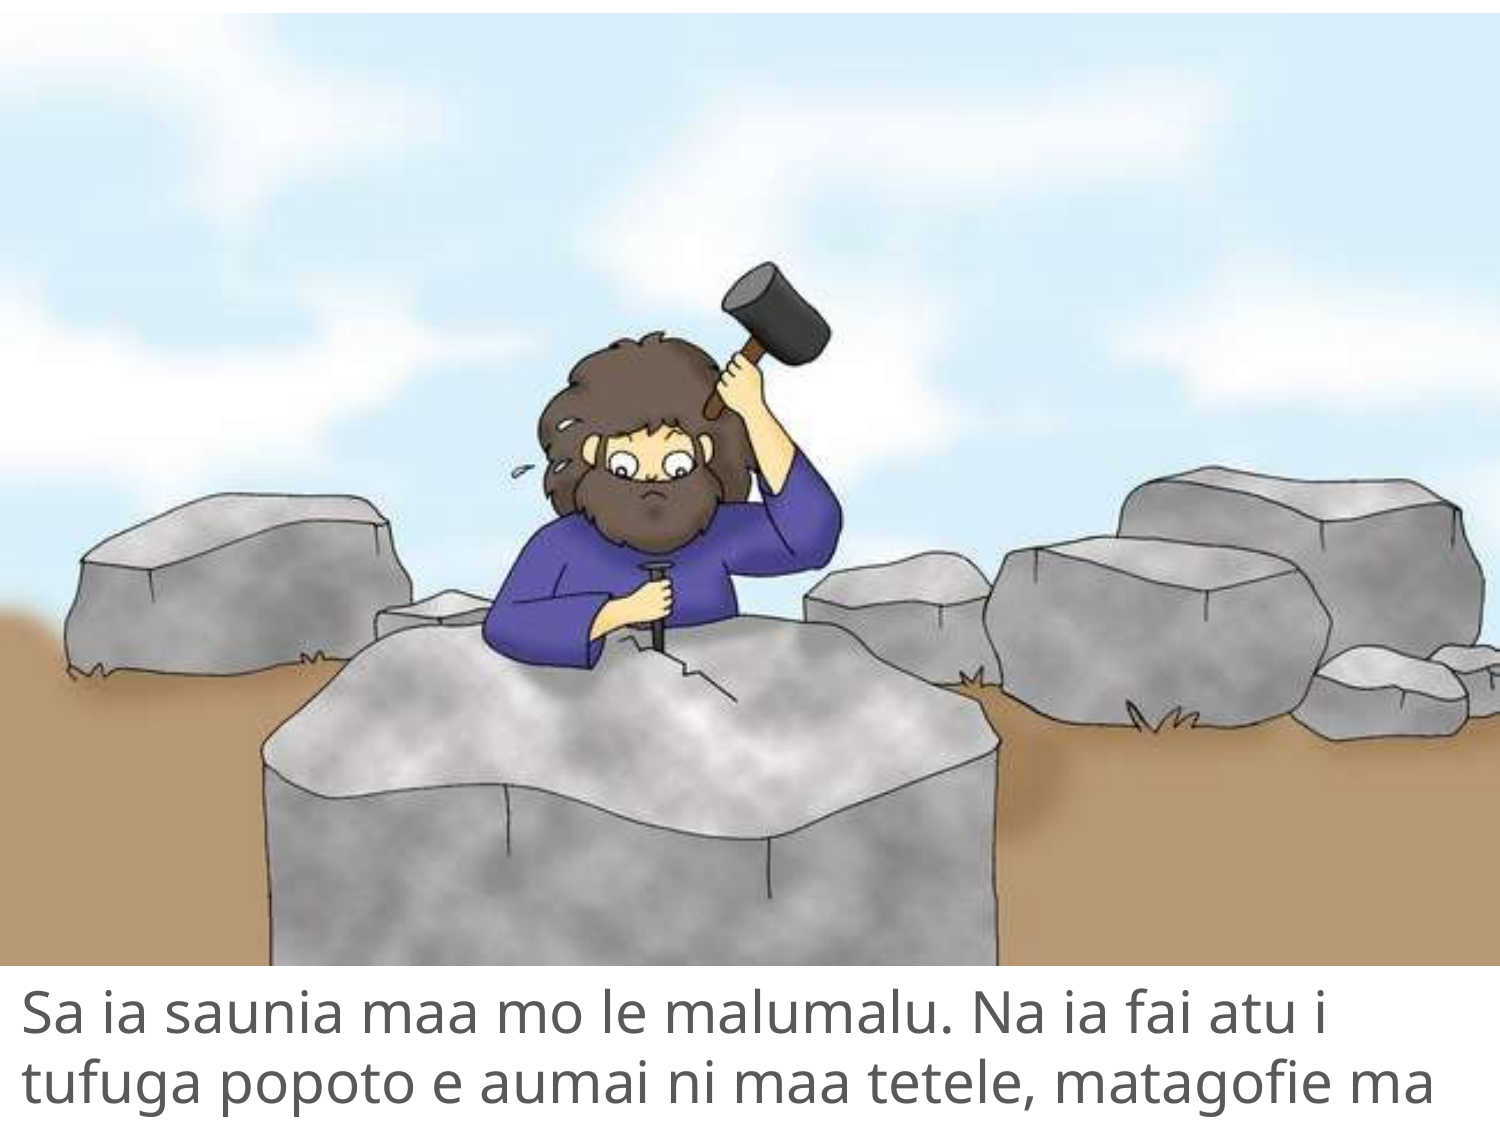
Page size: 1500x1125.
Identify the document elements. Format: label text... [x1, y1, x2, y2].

picture [0, 13, 1500, 967]
text_box Sa ia saunia maa mo le malumalu. Na ia fai atu i tufuga popoto e aumai ni maa tetele, matagofie ma malolosi [7, 975, 1493, 1125]
